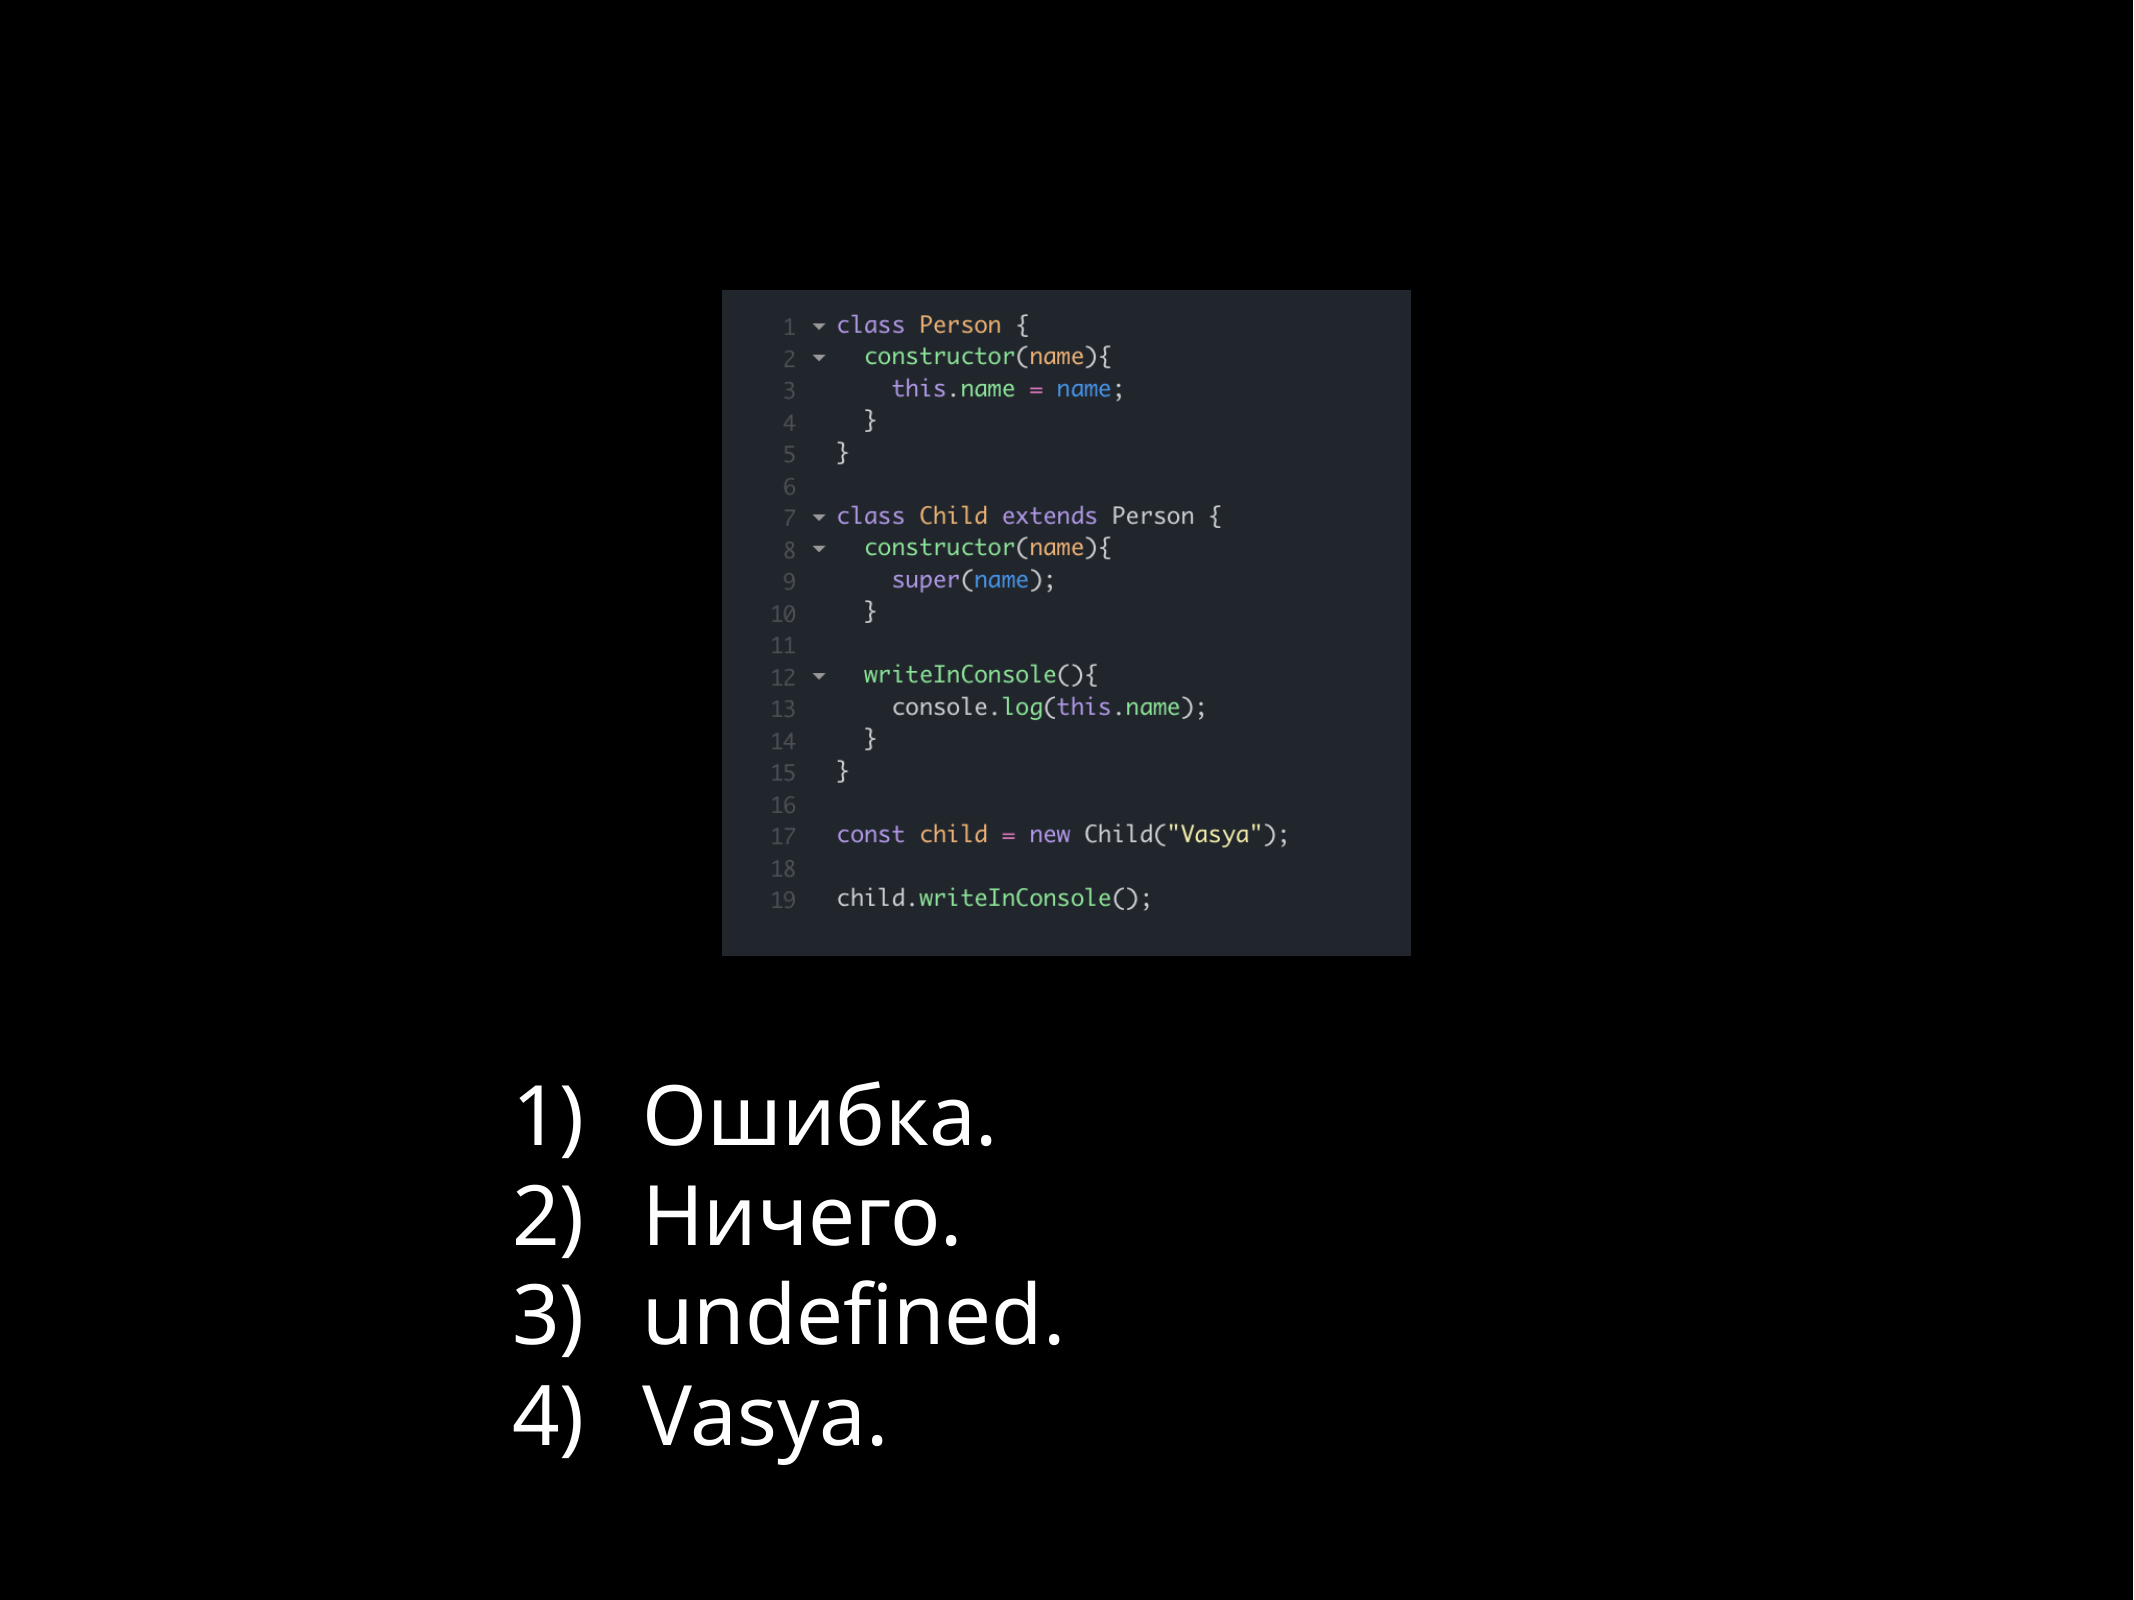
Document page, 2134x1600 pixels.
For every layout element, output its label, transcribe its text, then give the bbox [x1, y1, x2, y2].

picture [722, 290, 1411, 956]
text_box Ошибка. Ничего. undefined. Vasya. [504, 1053, 1074, 1470]
